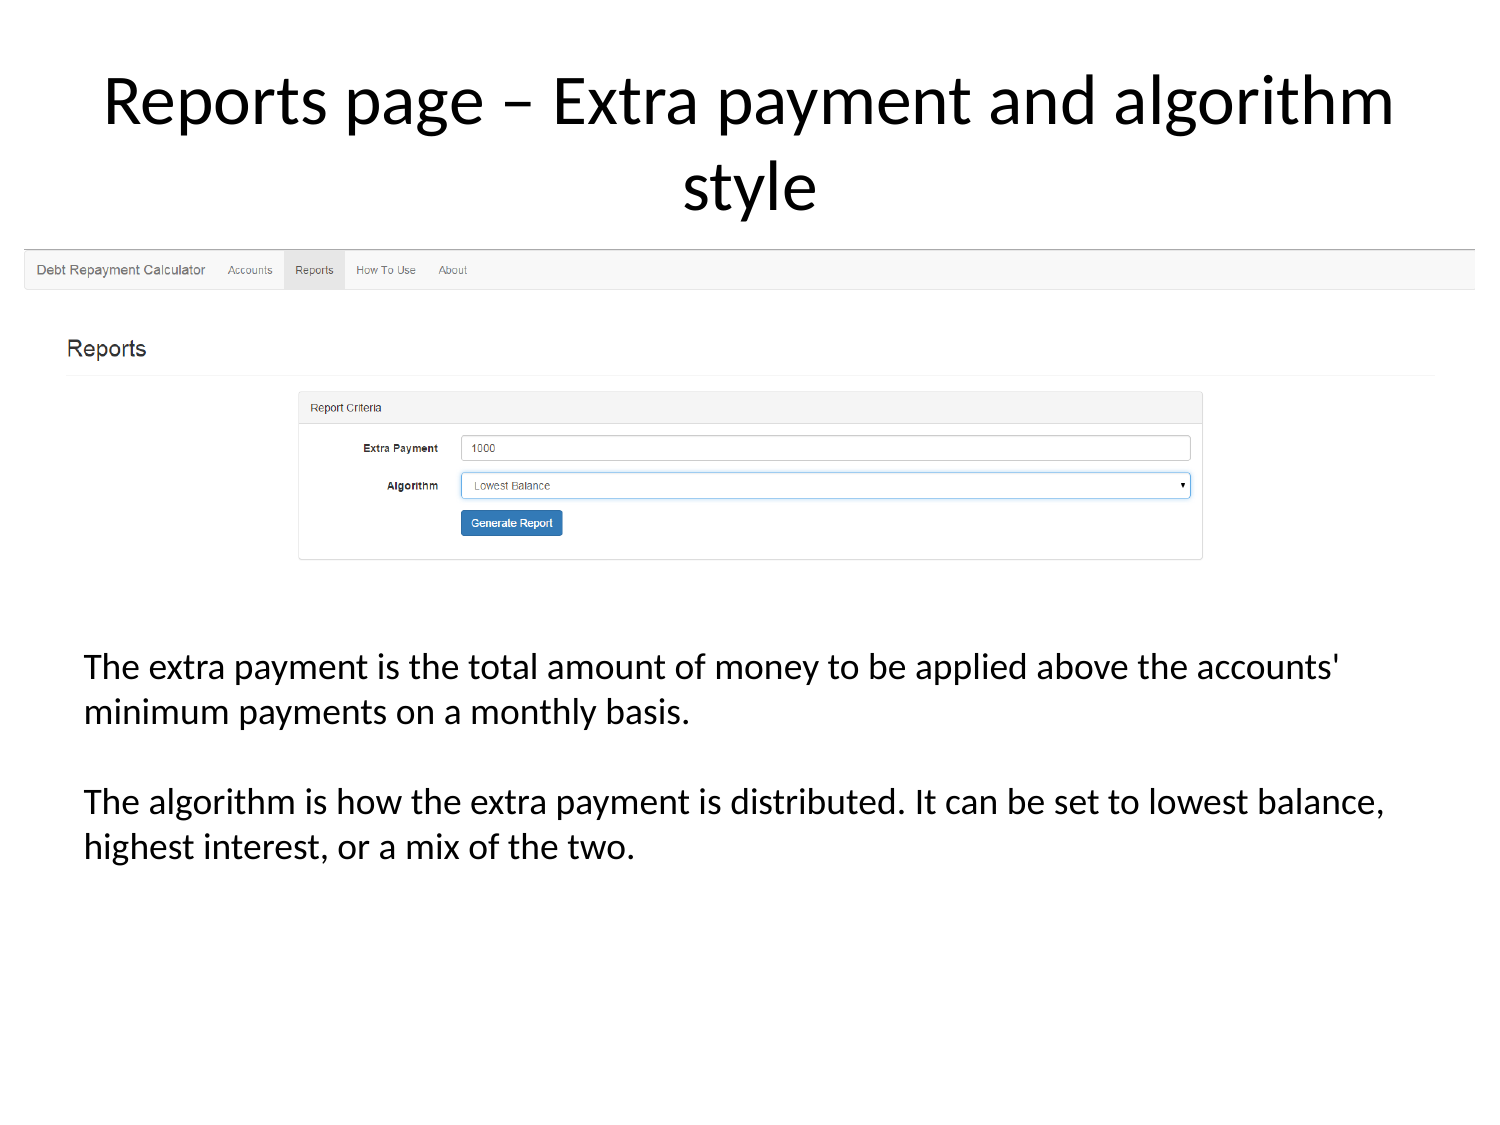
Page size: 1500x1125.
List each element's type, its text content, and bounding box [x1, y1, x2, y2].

text_box The extra payment is the total amount of money to be applied above the accounts' minimum payments on a monthly basis. The algorithm is how the extra payment is distributed. It can be set to lowest balance, highest interest, or a mix of the two. [68, 681, 1432, 875]
picture [24, 249, 1476, 672]
title Reports page – Extra payment and algorithm style [75, 45, 1425, 233]
